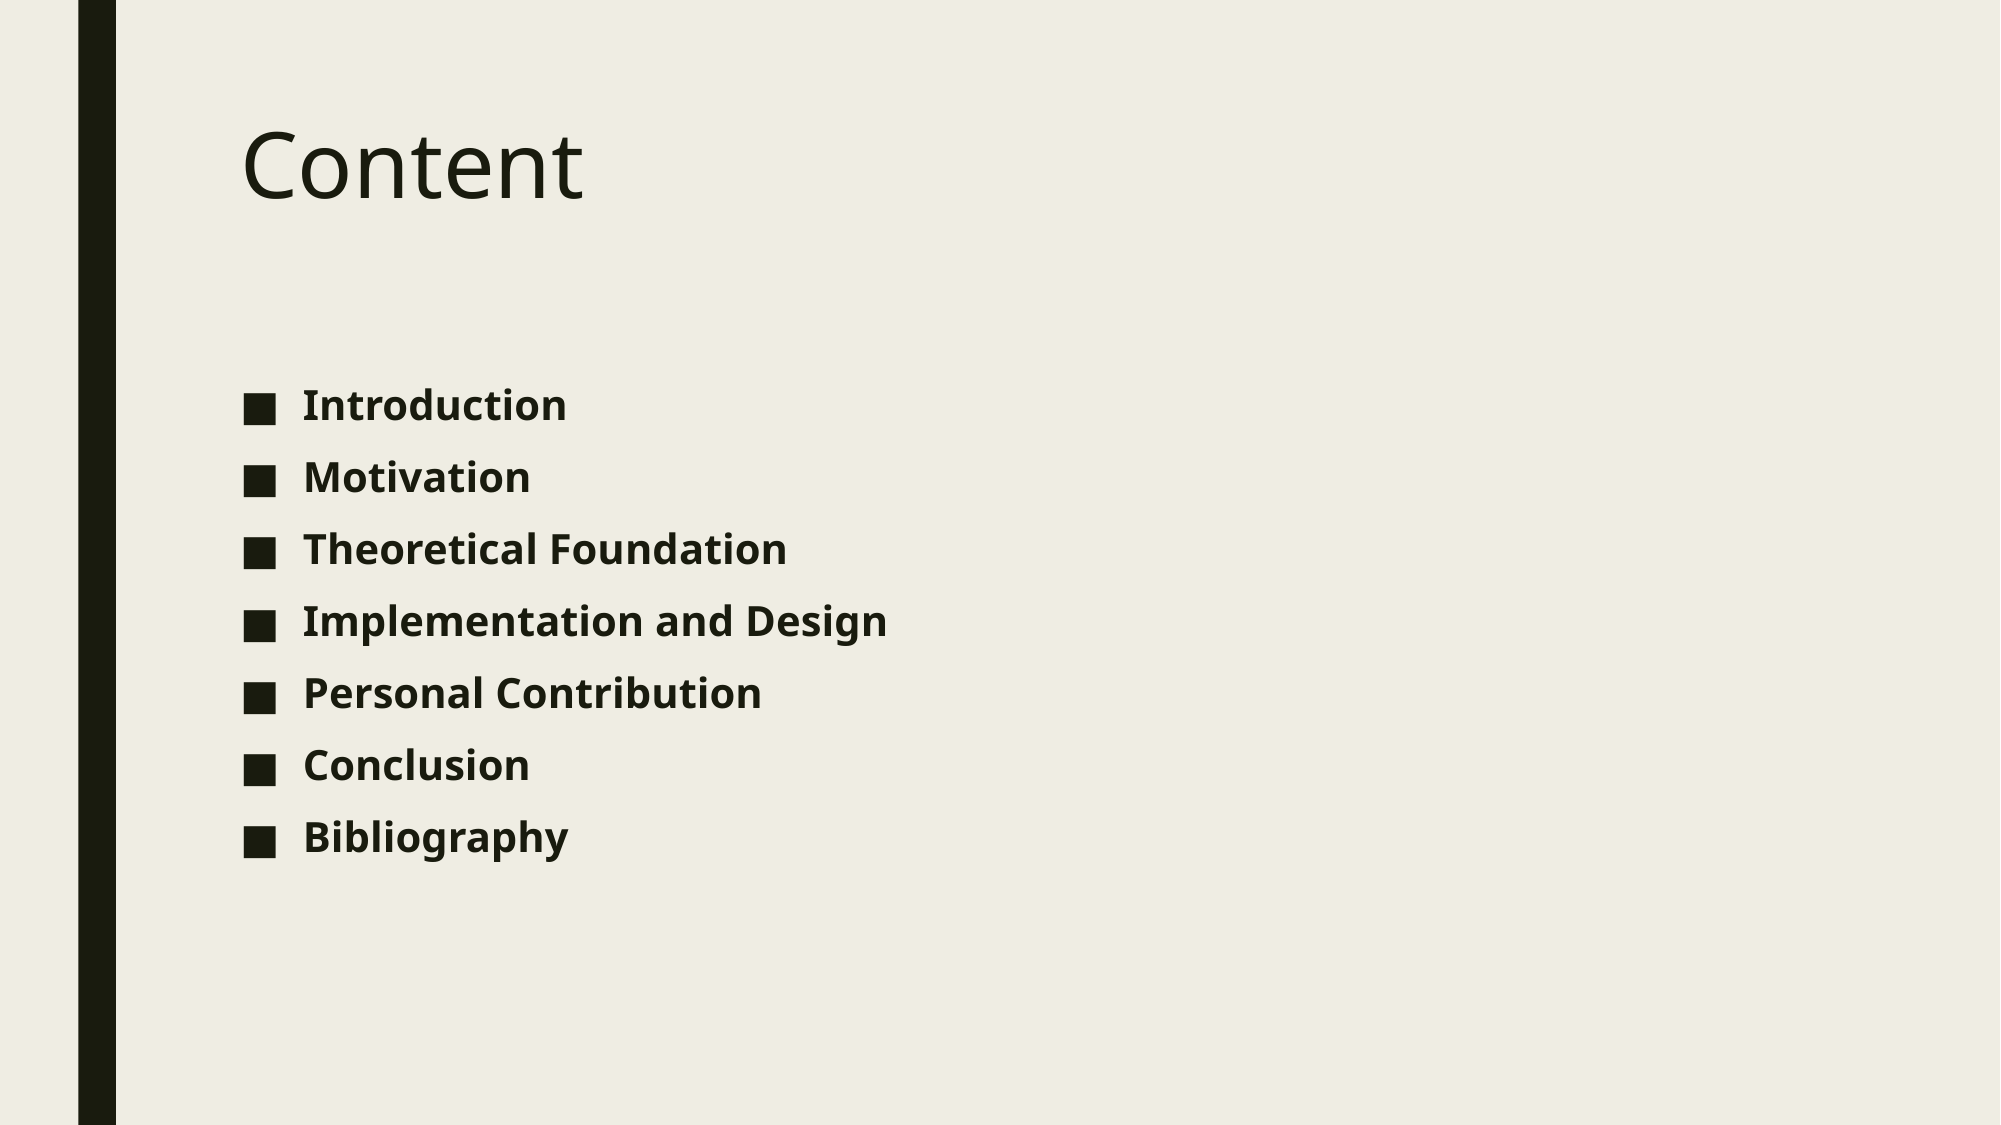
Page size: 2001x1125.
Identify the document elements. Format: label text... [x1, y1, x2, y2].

title Content [225, 112, 1800, 357]
list Introduction Motivation Theoretical Foundation Implementation and Design Personal Contribution Conclusion Bibliography [225, 375, 1800, 963]
